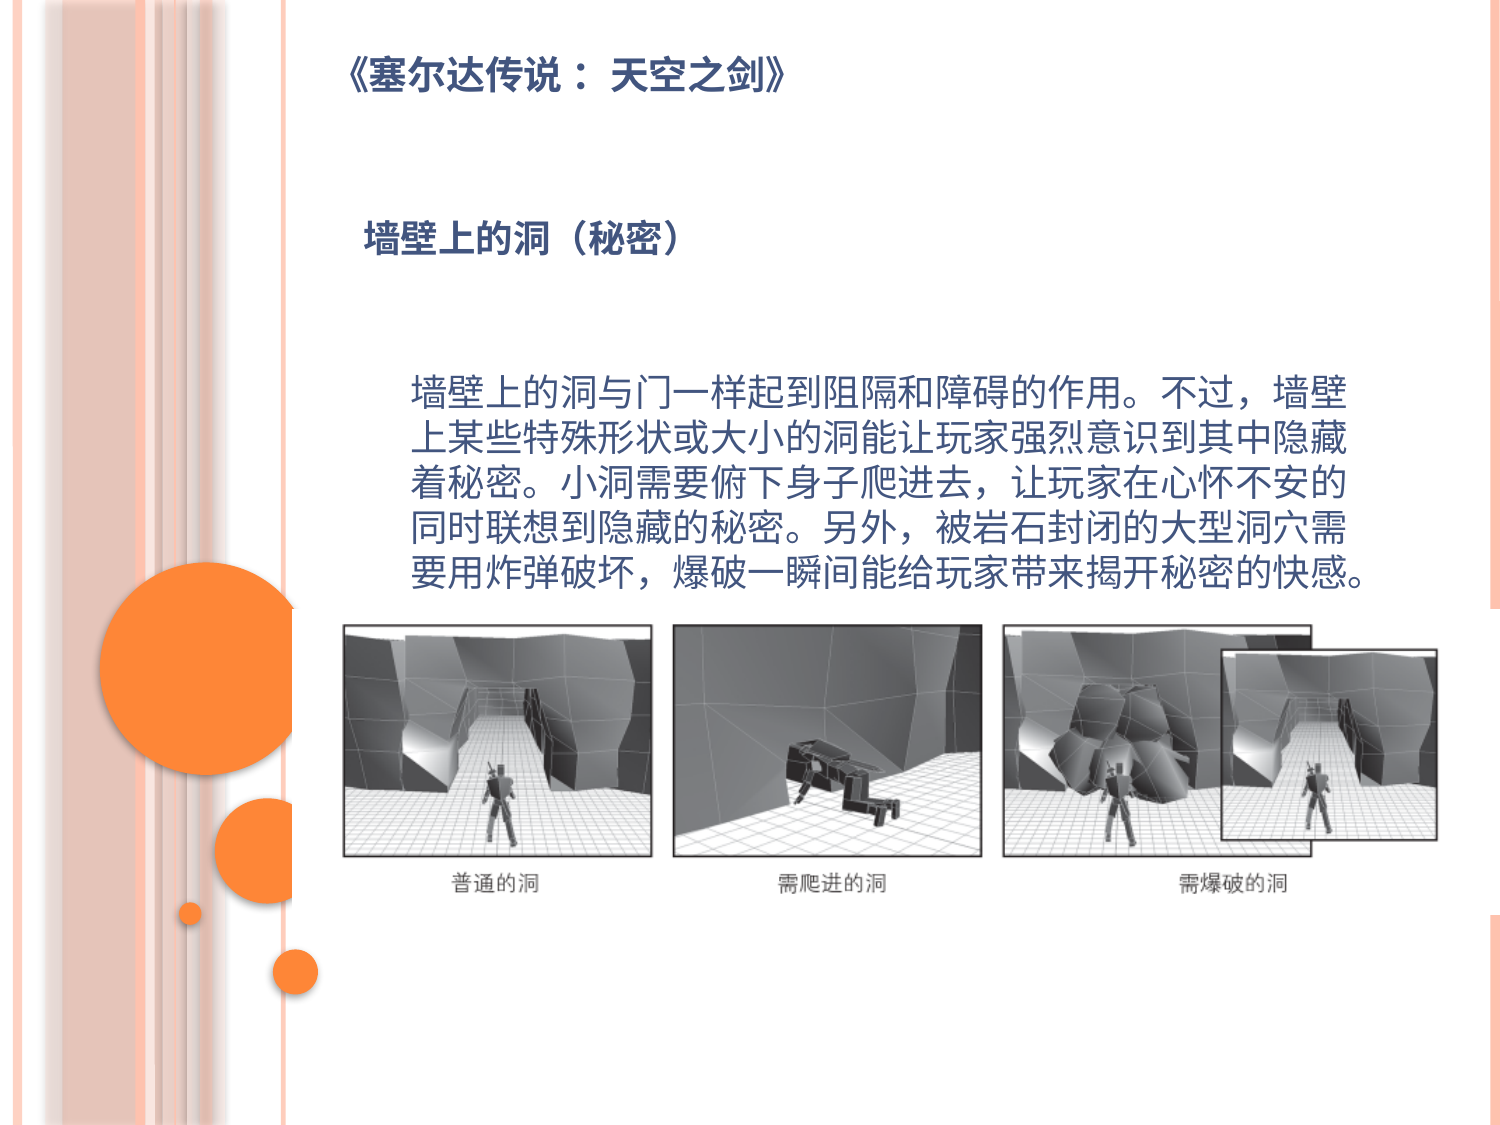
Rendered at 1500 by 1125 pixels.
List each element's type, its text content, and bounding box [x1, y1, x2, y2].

text_box 墙壁上的洞（秘密） [348, 208, 1412, 268]
picture [291, 609, 1500, 916]
title 《塞尔达传说 ：天空之剑》 [265, 42, 869, 173]
text_box 墙壁上的洞与门一样起到阻隔和障碍的作用。不过，墙壁上某些特殊形状或大小的洞能让玩家强烈意识到其中隐藏着秘密。小洞需要俯下身子爬进去，让玩家在心怀不安的同时联想到隐藏的秘密。另外，被岩石封闭的大型洞穴需要用炸弹破坏，爆破一瞬间能给玩家带来揭开秘密的快感。 [395, 361, 1376, 606]
